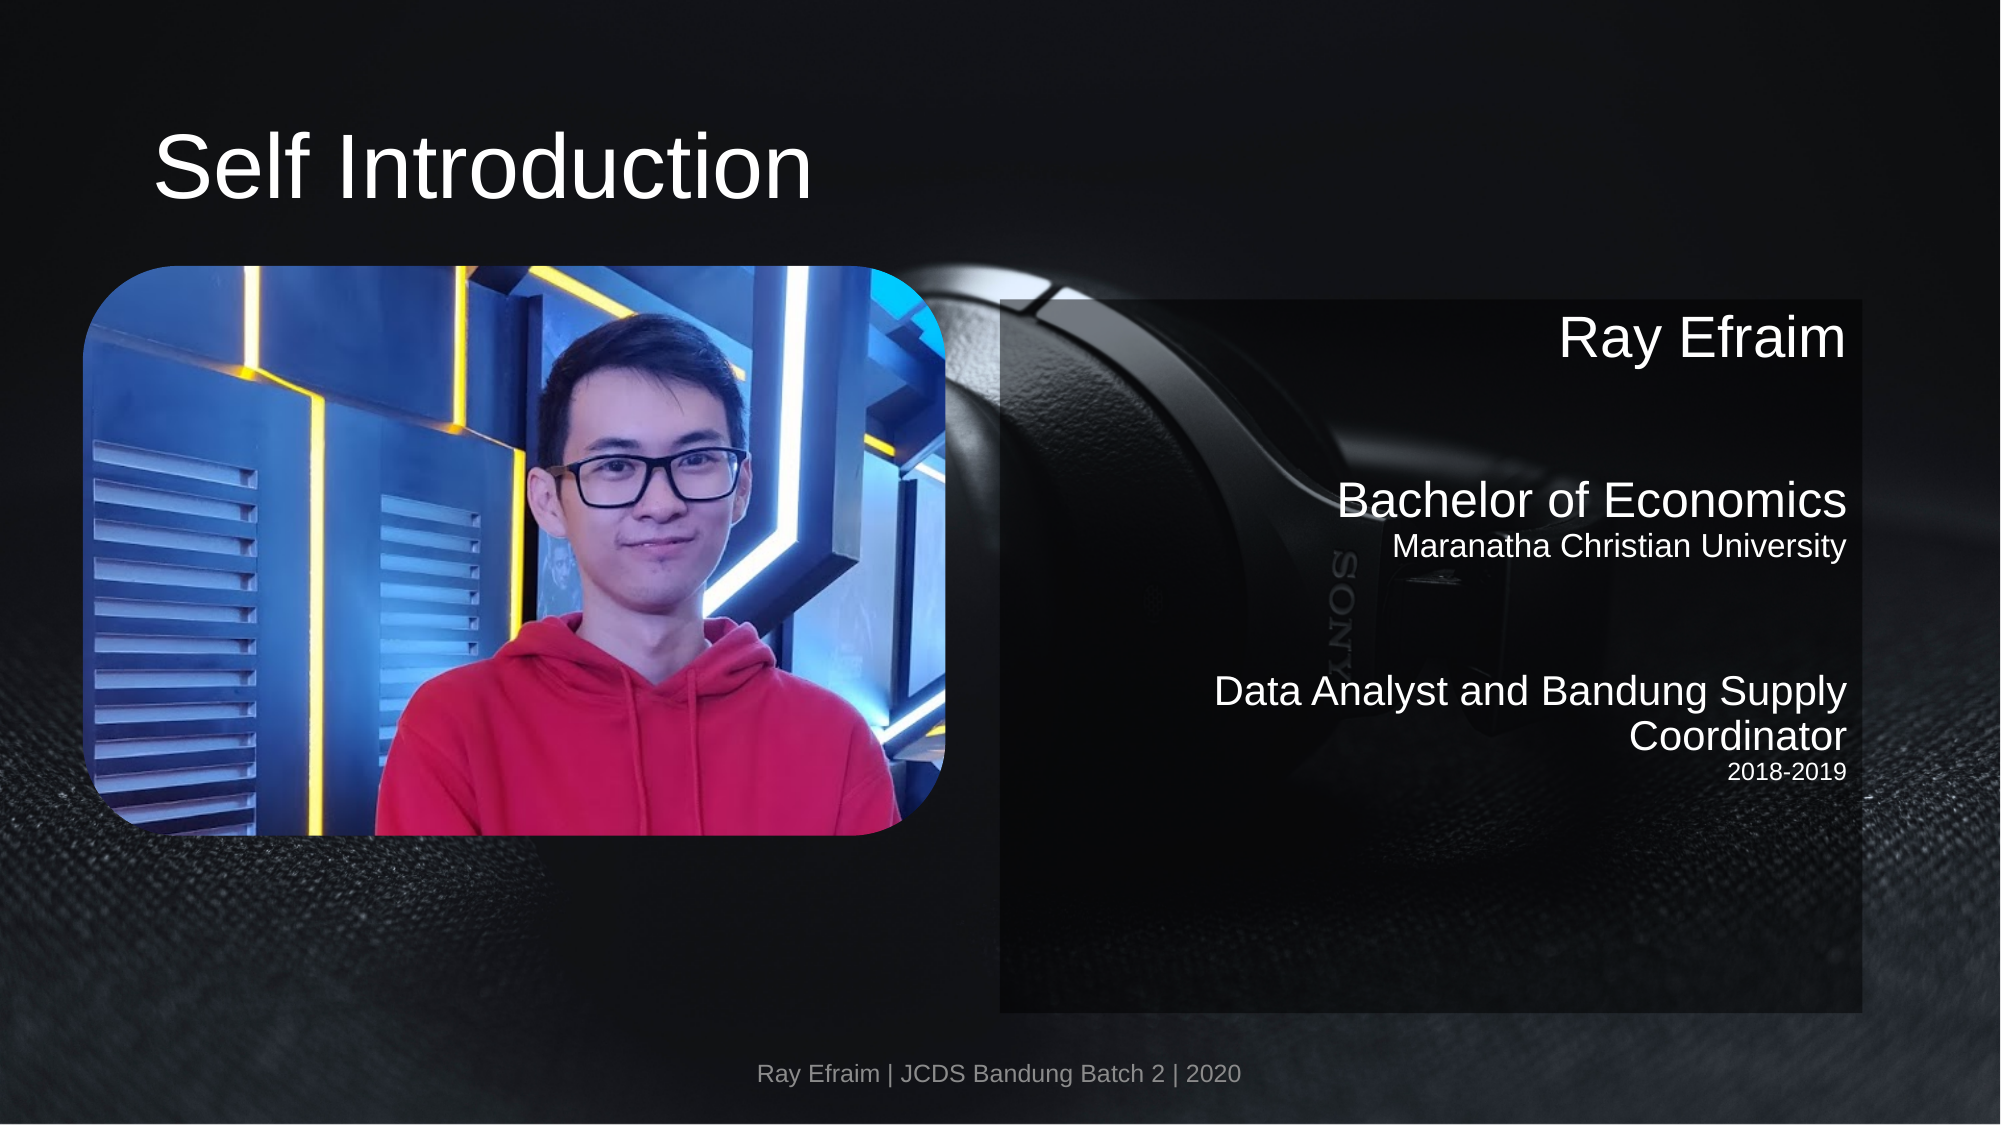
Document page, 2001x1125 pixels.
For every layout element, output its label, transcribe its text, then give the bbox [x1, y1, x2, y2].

title Self Introduction [137, 59, 1863, 278]
picture [0, 0, 2001, 1125]
list Ray Efraim Bachelor of Economics Maranatha Christian University Data Analyst and Bandung Supply Coordinator 2018-2019 [999, 299, 1863, 1014]
footer Ray Efraim | JCDS Bandung Batch 2 | 2020 [662, 1042, 1338, 1103]
